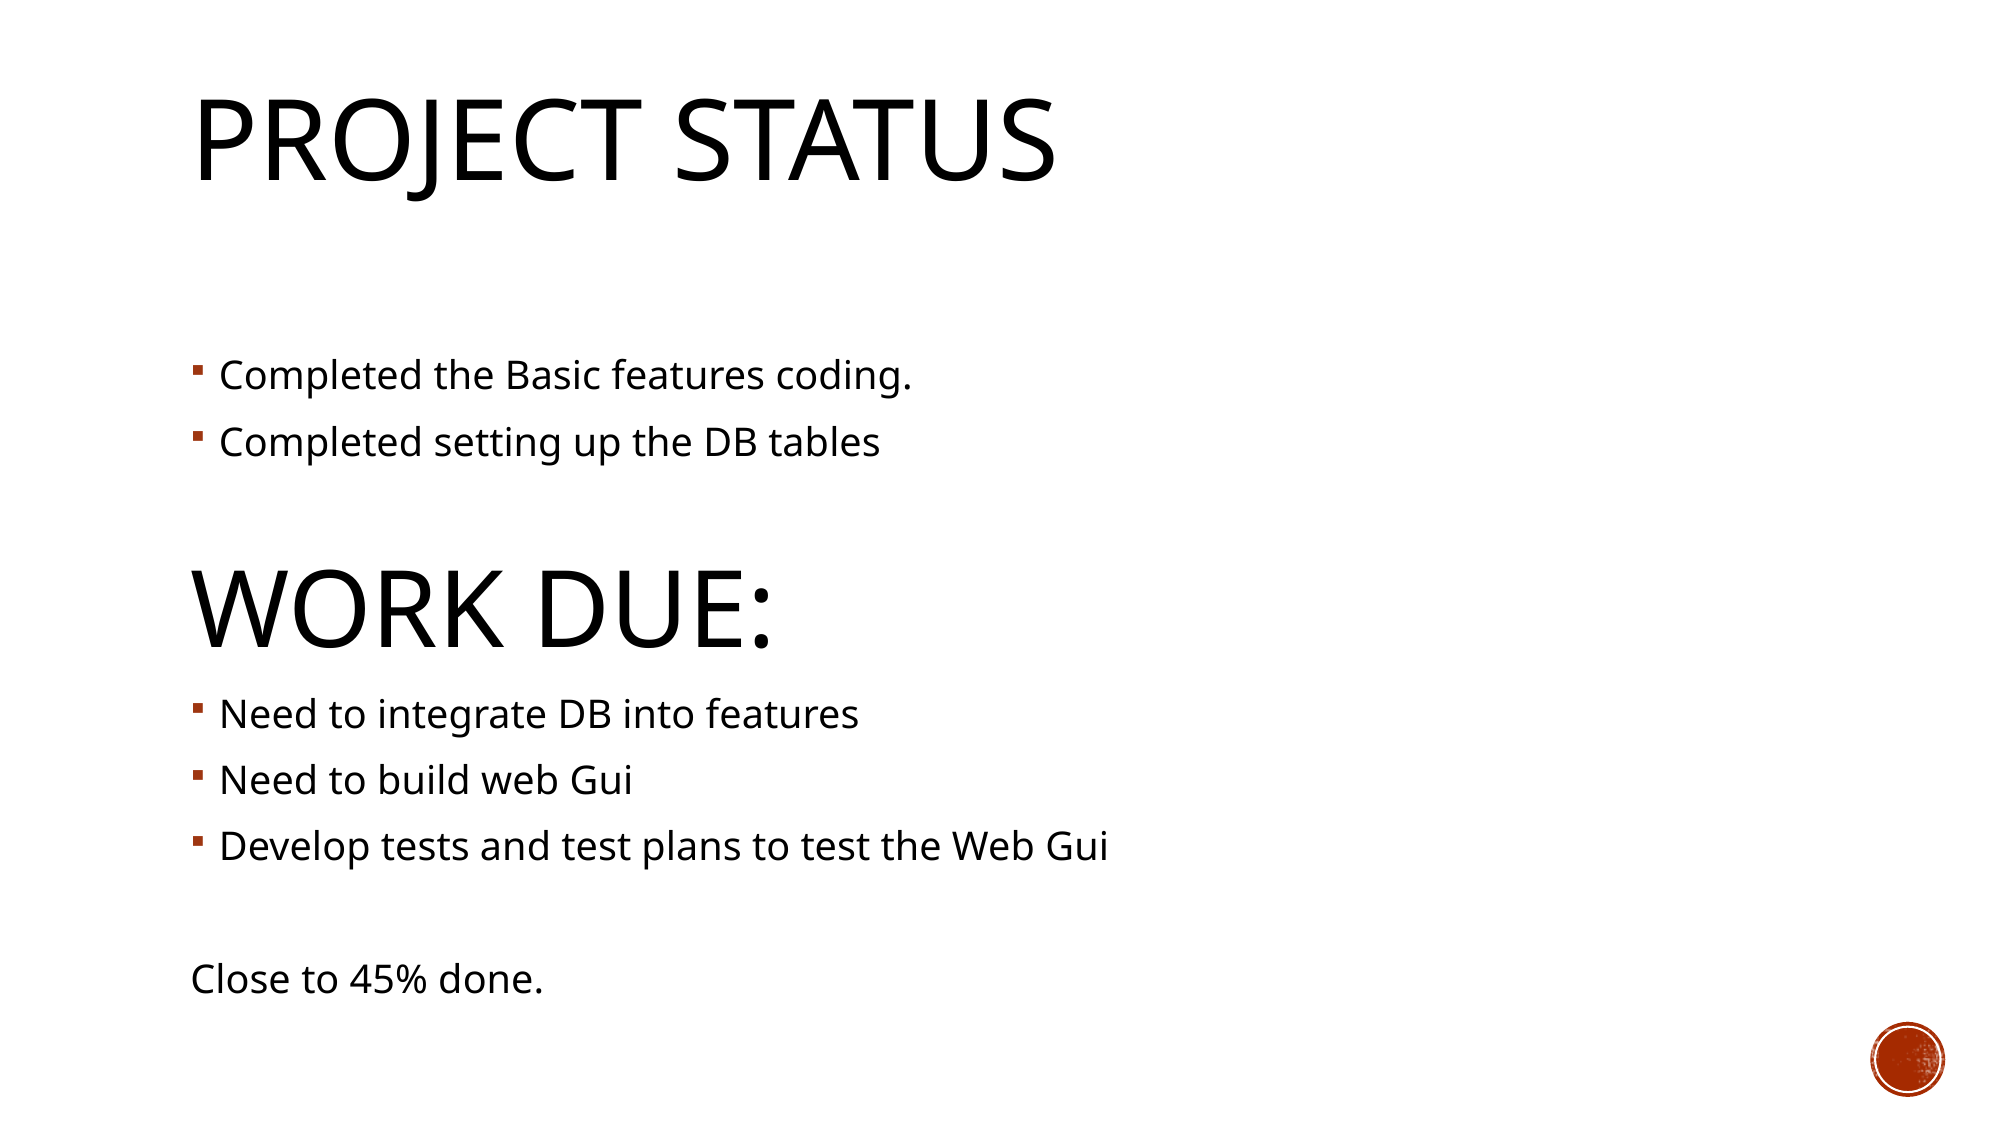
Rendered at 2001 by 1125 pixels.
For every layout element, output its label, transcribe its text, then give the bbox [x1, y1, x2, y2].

title Project Status [175, 79, 1826, 344]
list Completed the Basic features coding. Completed setting up the DB tables Work Due: Need to integrate DB into features Need to build web Gui Develop tests and test plans to test the Web Gui Close to 45% done. [175, 348, 1826, 1013]
